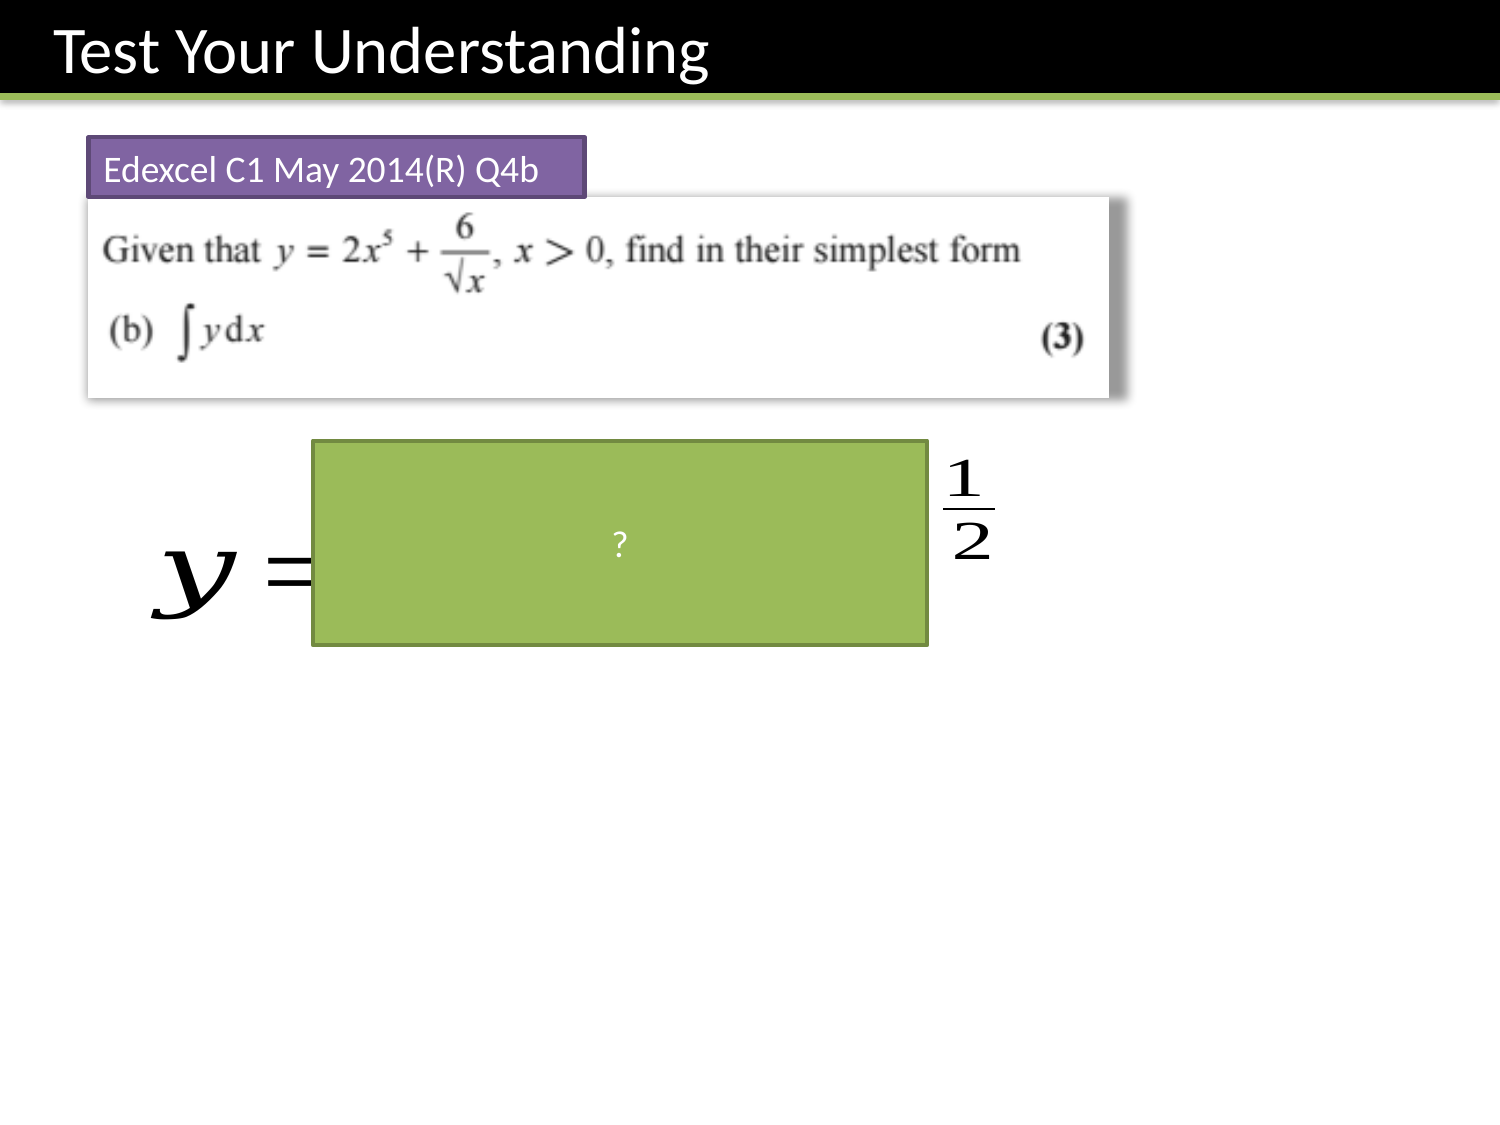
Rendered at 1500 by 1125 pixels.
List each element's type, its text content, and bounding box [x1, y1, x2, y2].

text_box ? [311, 439, 929, 647]
text_box Edexcel C1 May 2014(R) Q4b [86, 135, 587, 198]
picture [88, 197, 1109, 398]
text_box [0, 0, 1500, 99]
